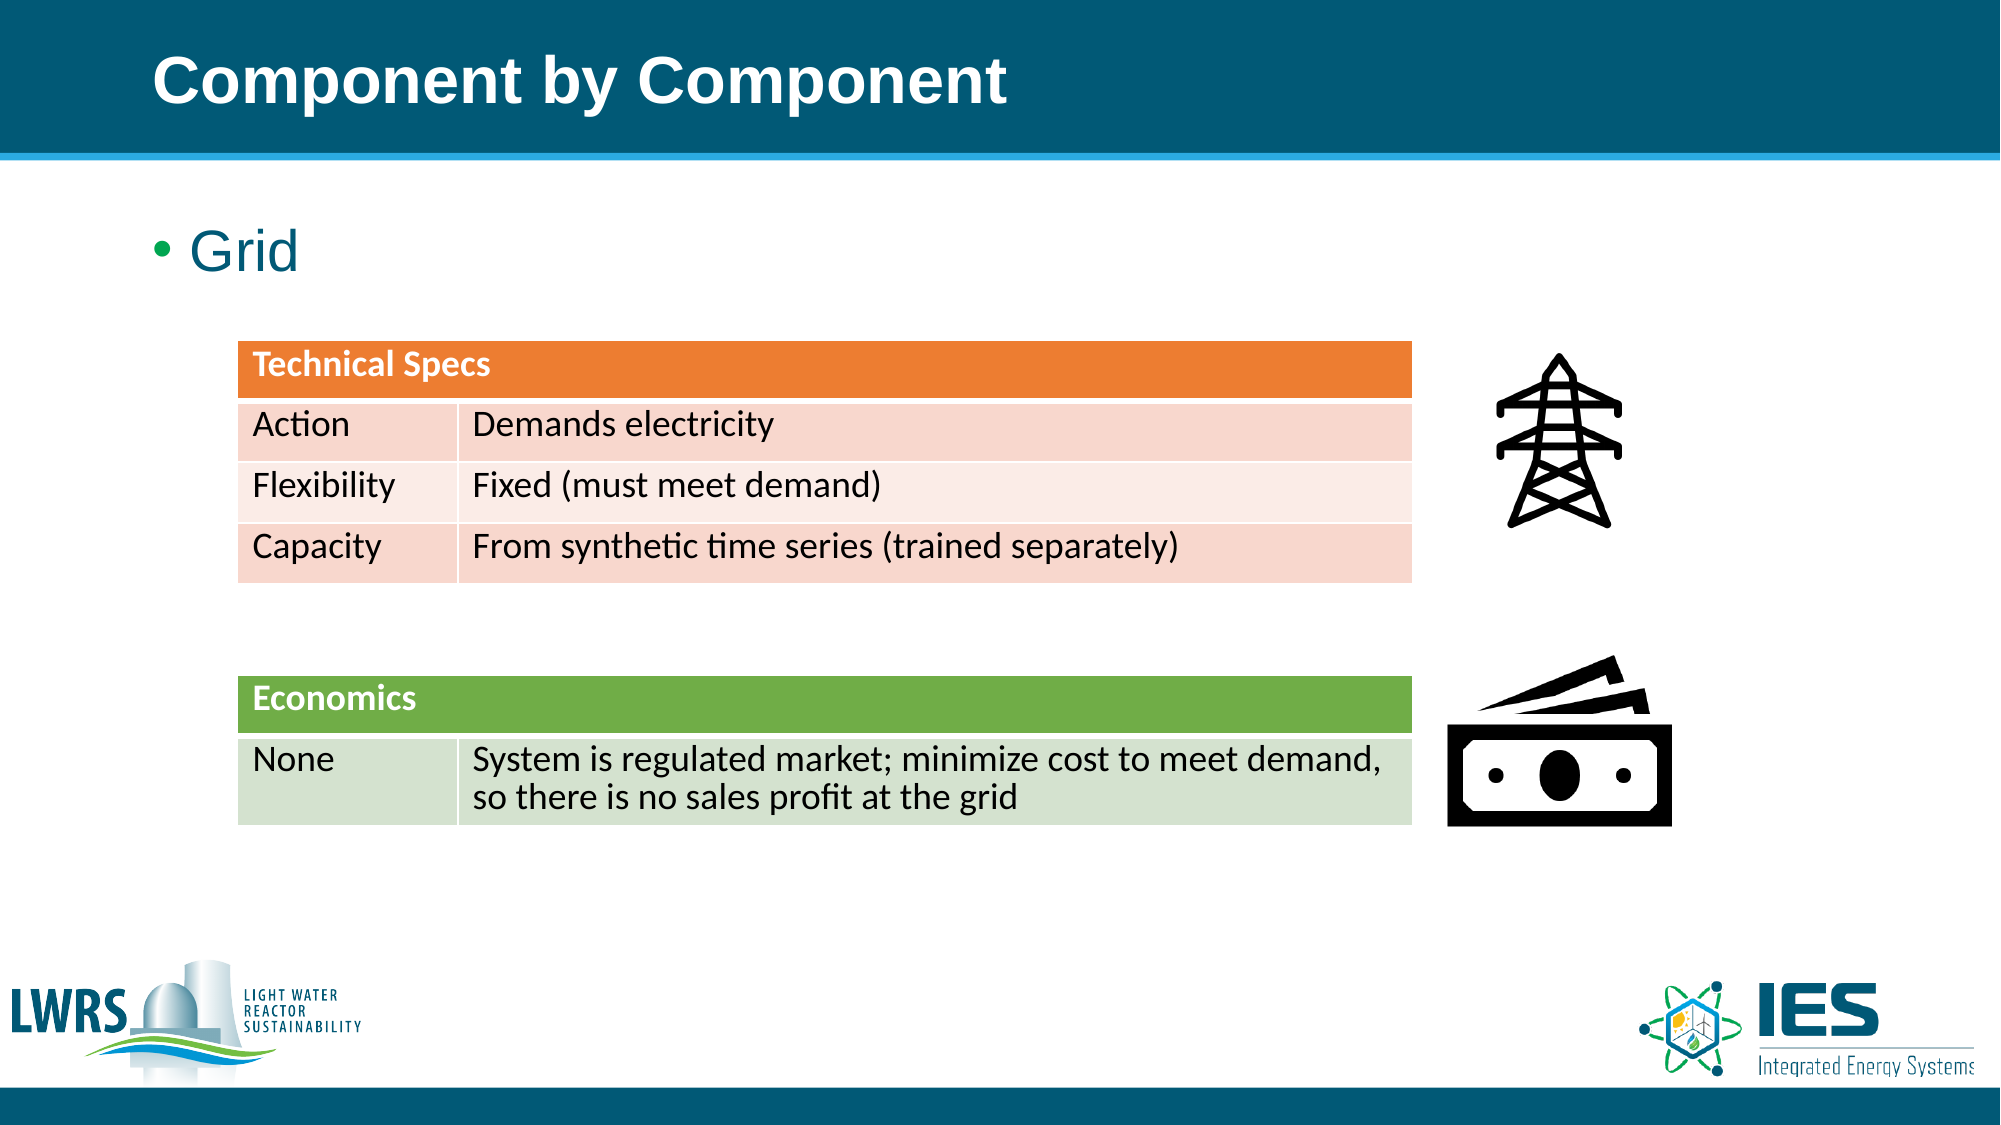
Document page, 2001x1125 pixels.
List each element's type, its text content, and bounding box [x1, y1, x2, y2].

table_cell Fixed (must meet demand) [459, 463, 1412, 522]
list Grid [137, 213, 1863, 927]
table_cell Demands electricity [459, 404, 1412, 461]
table_cell Action [238, 404, 457, 461]
table_cell None [238, 739, 457, 825]
table_cell Flexibility [238, 463, 457, 522]
table_header Technical Specs [238, 341, 1412, 398]
picture [1437, 622, 1682, 867]
picture [1468, 349, 1650, 532]
table_header Economics [238, 676, 1412, 733]
picture [12, 955, 361, 1087]
title Component by Component [137, 0, 1863, 191]
table_cell System is regulated market; minimize cost to meet demand, so there is no sales profit at the grid [459, 739, 1412, 825]
table_cell Capacity [238, 524, 457, 583]
table_cell From synthetic time series (trained separately) [459, 524, 1412, 583]
